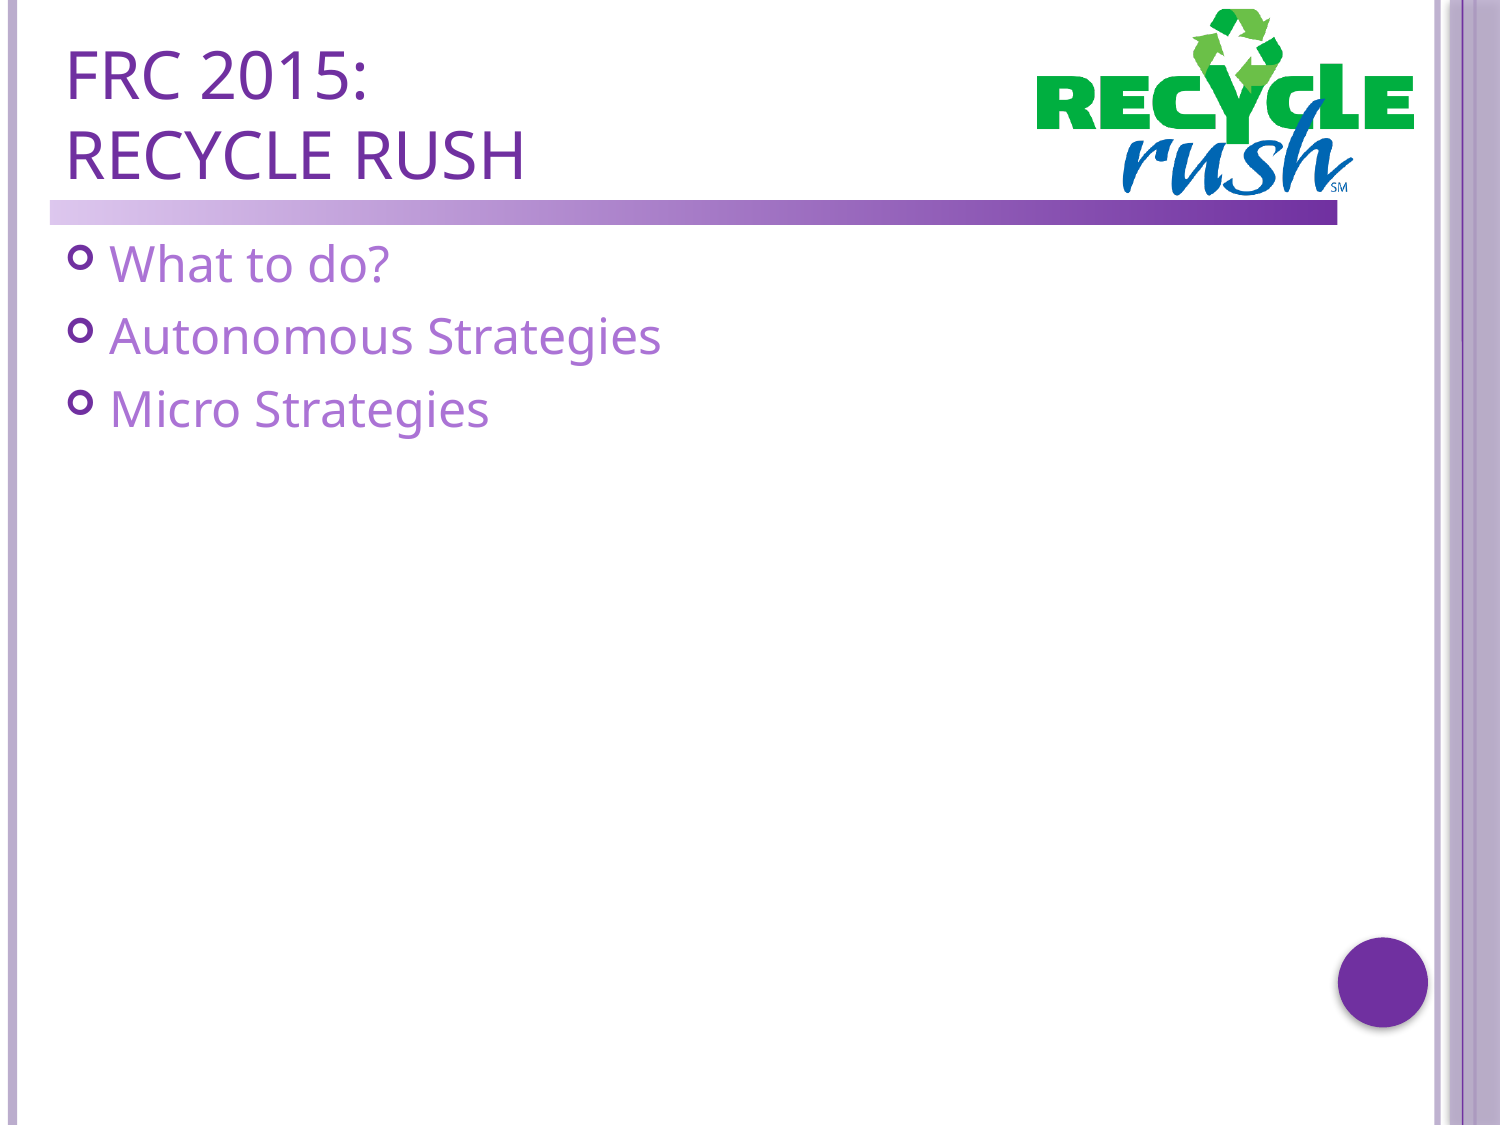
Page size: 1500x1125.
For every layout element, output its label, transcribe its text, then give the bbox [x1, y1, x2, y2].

picture [1011, 0, 1438, 209]
list What to do? Autonomous Strategies Micro Strategies [50, 224, 1338, 1062]
title FRC 2015: Recycle Rush [50, 24, 1006, 200]
